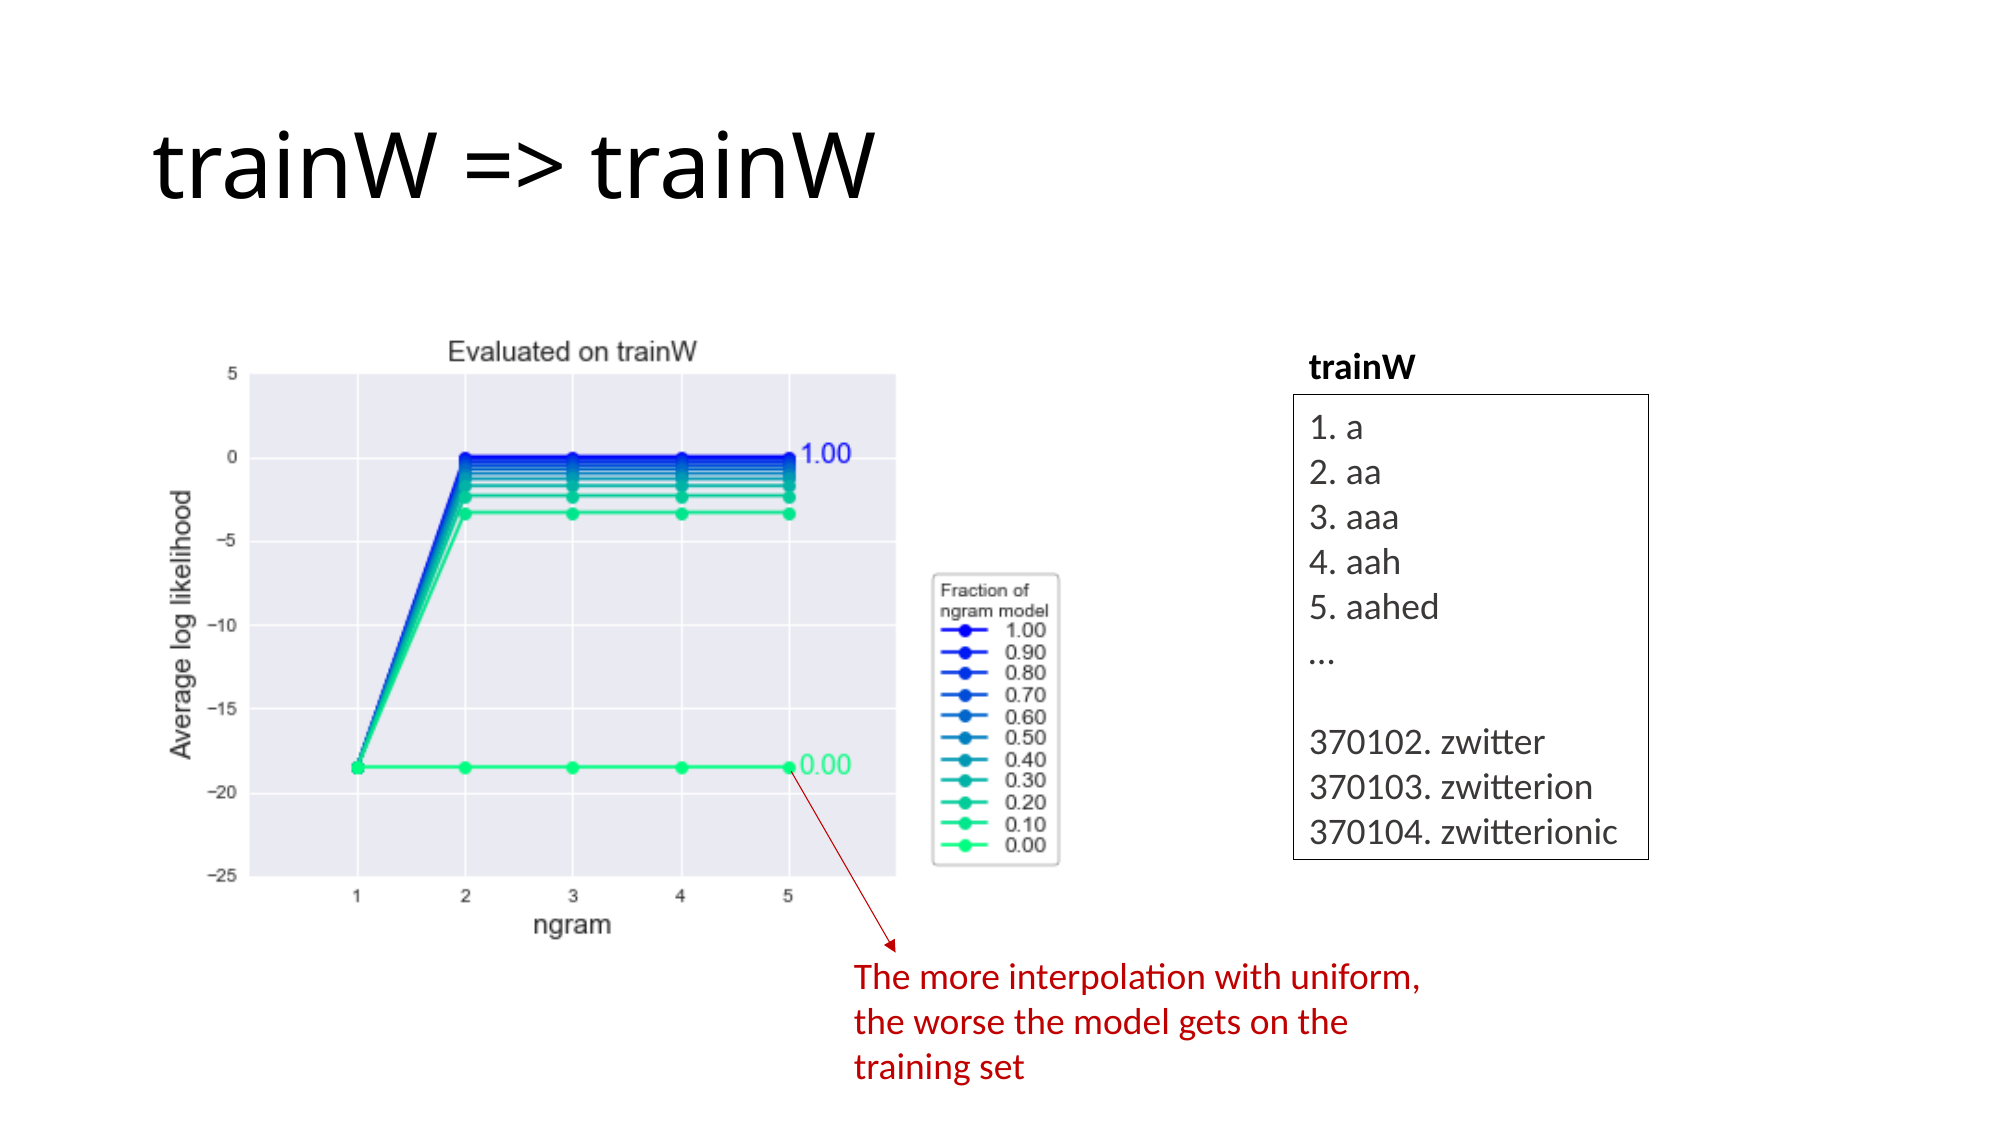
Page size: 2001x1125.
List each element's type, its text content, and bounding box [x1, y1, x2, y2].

text_box 1. a 2. aa 3. aaa 4. aah 5. aahed … 370102. zwitter 370103. zwitterion 370104. zwitterionic [1293, 395, 1649, 860]
picture [0, 336, 1067, 960]
title trainW => trainW [137, 59, 1863, 278]
text_box trainW [1293, 334, 1649, 395]
text_box The more interpolation with uniform, the worse the model gets on the training set [839, 944, 1472, 1094]
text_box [791, 771, 896, 953]
